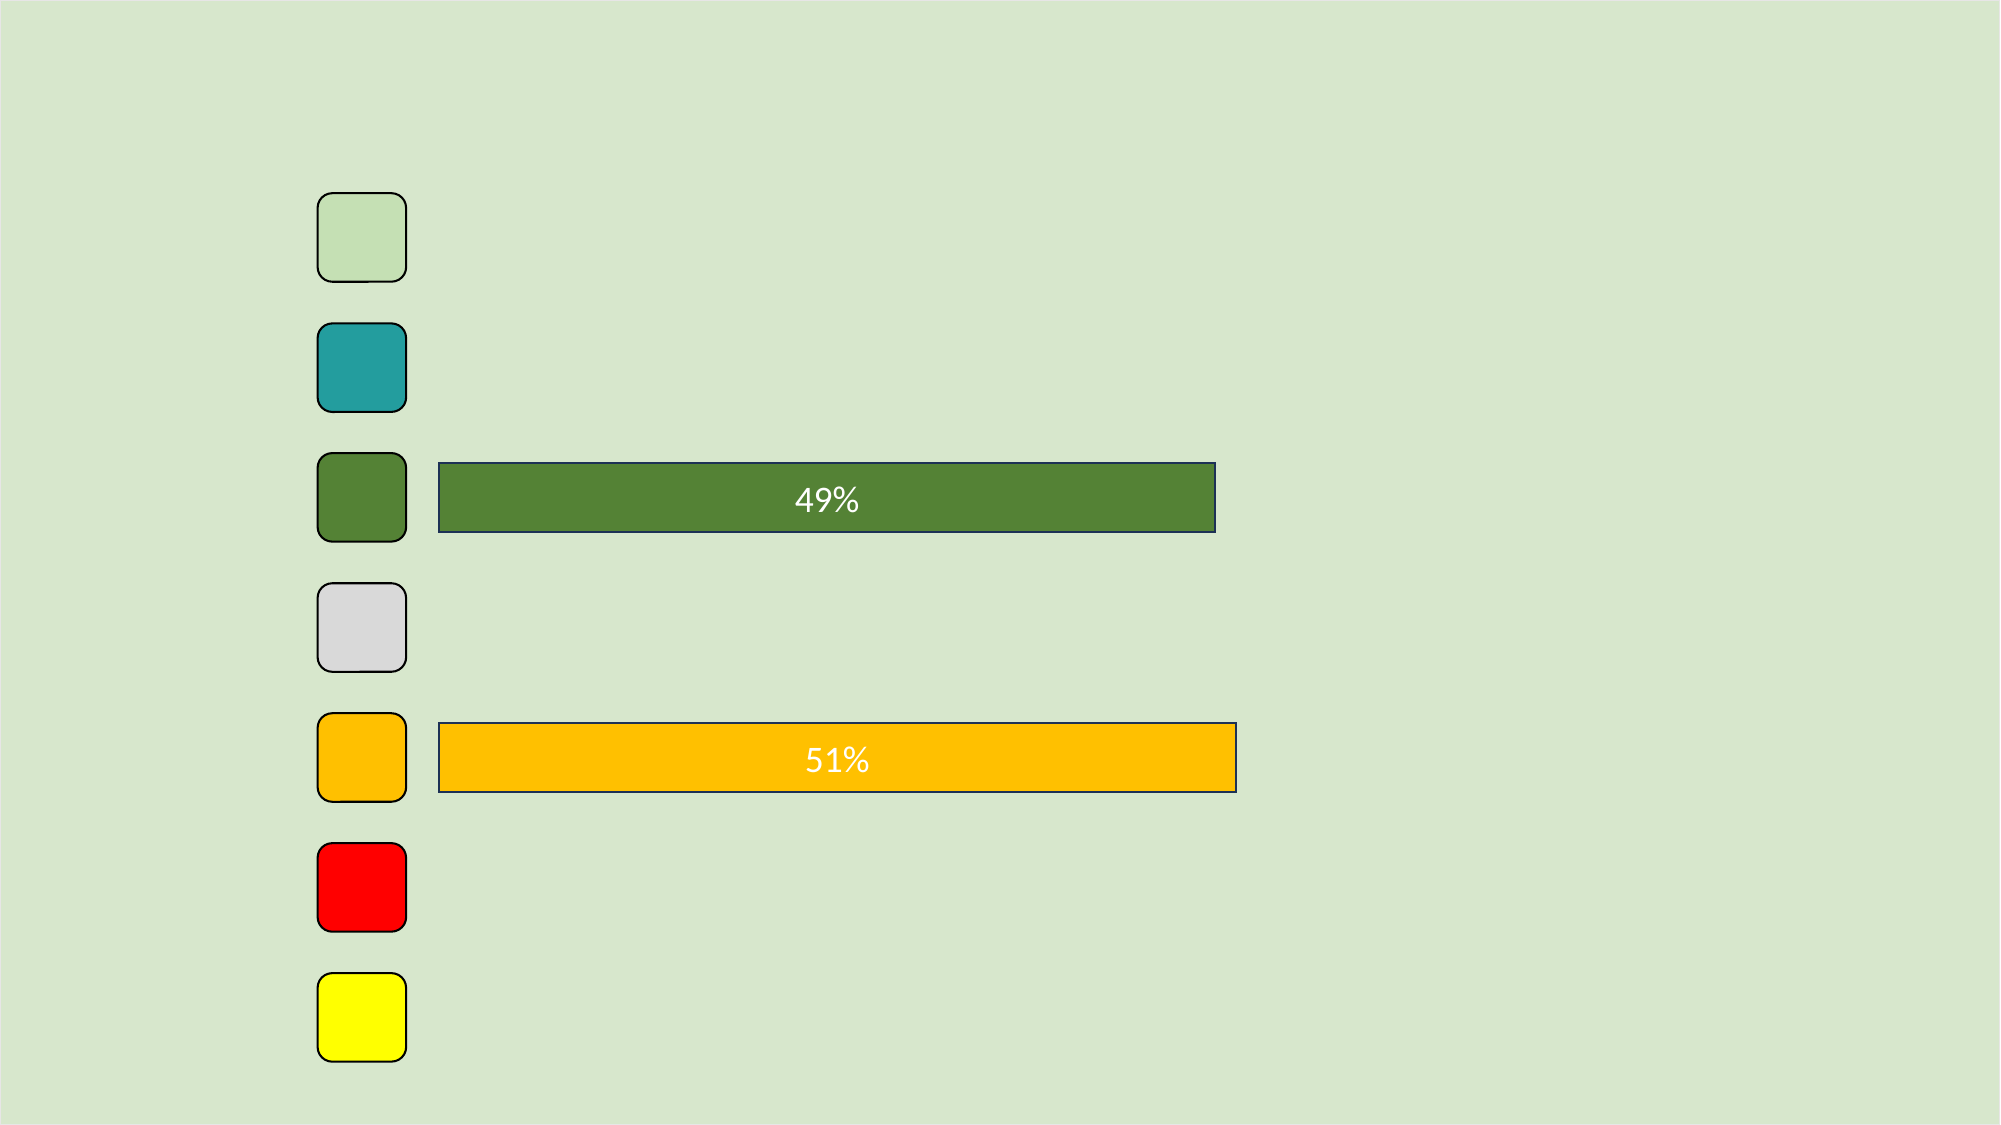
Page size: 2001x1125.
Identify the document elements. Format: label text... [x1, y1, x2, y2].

text_box [316, 322, 408, 414]
text_box [0, 0, 2000, 1125]
text_box [316, 842, 408, 933]
text_box [316, 192, 408, 283]
text_box 51% [438, 722, 1237, 793]
text_box [316, 582, 408, 673]
text_box [316, 452, 408, 543]
text_box [316, 972, 408, 1063]
text_box 49% [438, 462, 1216, 533]
text_box [316, 712, 408, 803]
